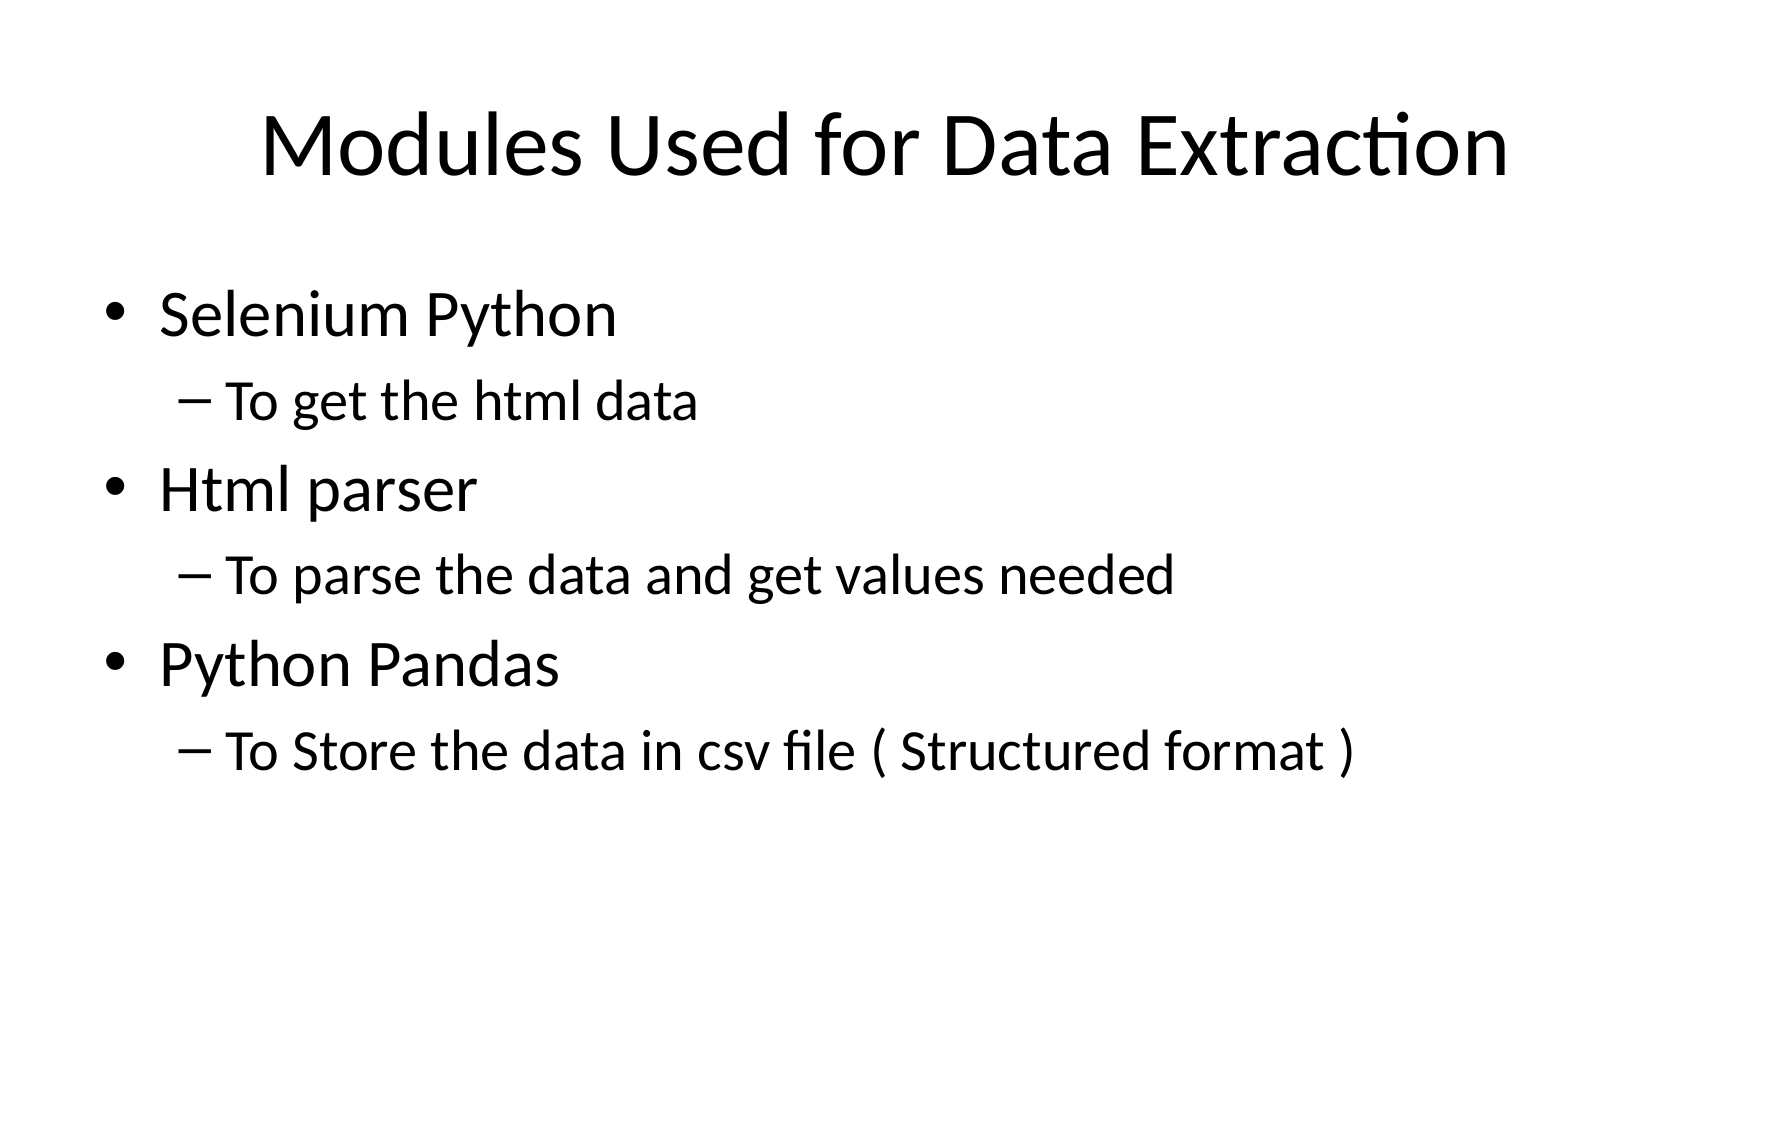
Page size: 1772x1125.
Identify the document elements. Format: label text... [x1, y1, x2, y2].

title Modules Used for Data Extraction [88, 45, 1684, 233]
list Selenium Python To get the html data Html parser To parse the data and get values needed Python Pandas To Store the data in csv file ( Structured format ) [88, 262, 1684, 1005]
